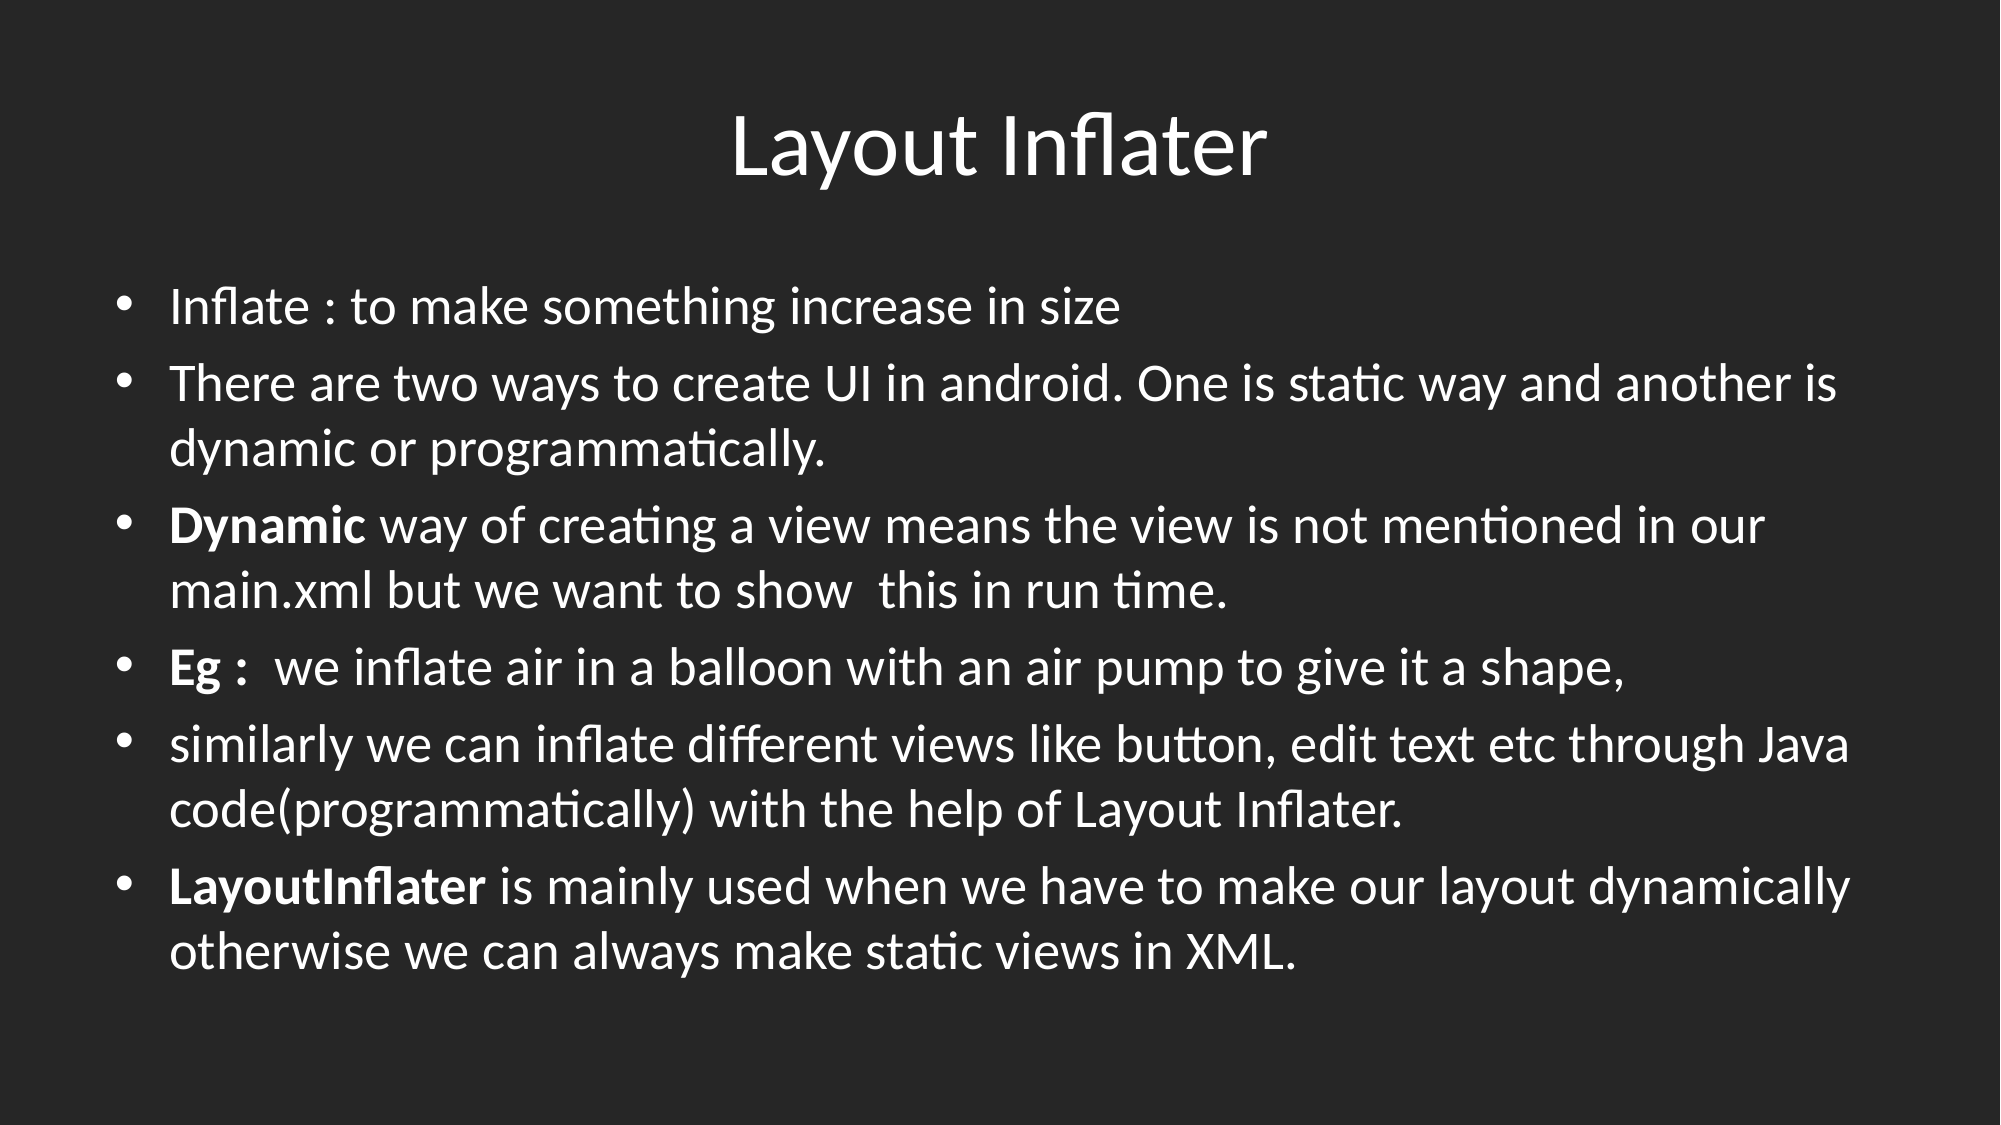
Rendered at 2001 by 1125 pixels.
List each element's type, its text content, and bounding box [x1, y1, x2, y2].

list Inflate : to make something increase in size There are two ways to create UI in android. One is static way and another is dynamic or programmatically. Dynamic way of creating a view means the view is not mentioned in our main.xml but we want to show this in run time. Eg : we inflate air in a balloon with an air pump to give it a shape, similarly we can inflate different views like button, edit text etc through Java code(programmatically) with the help of Layout Inflater. LayoutInflater is mainly used when we have to make our layout dynamically otherwise we can always make static views in XML. [99, 262, 1900, 1005]
title Layout Inflater [99, 45, 1900, 233]
